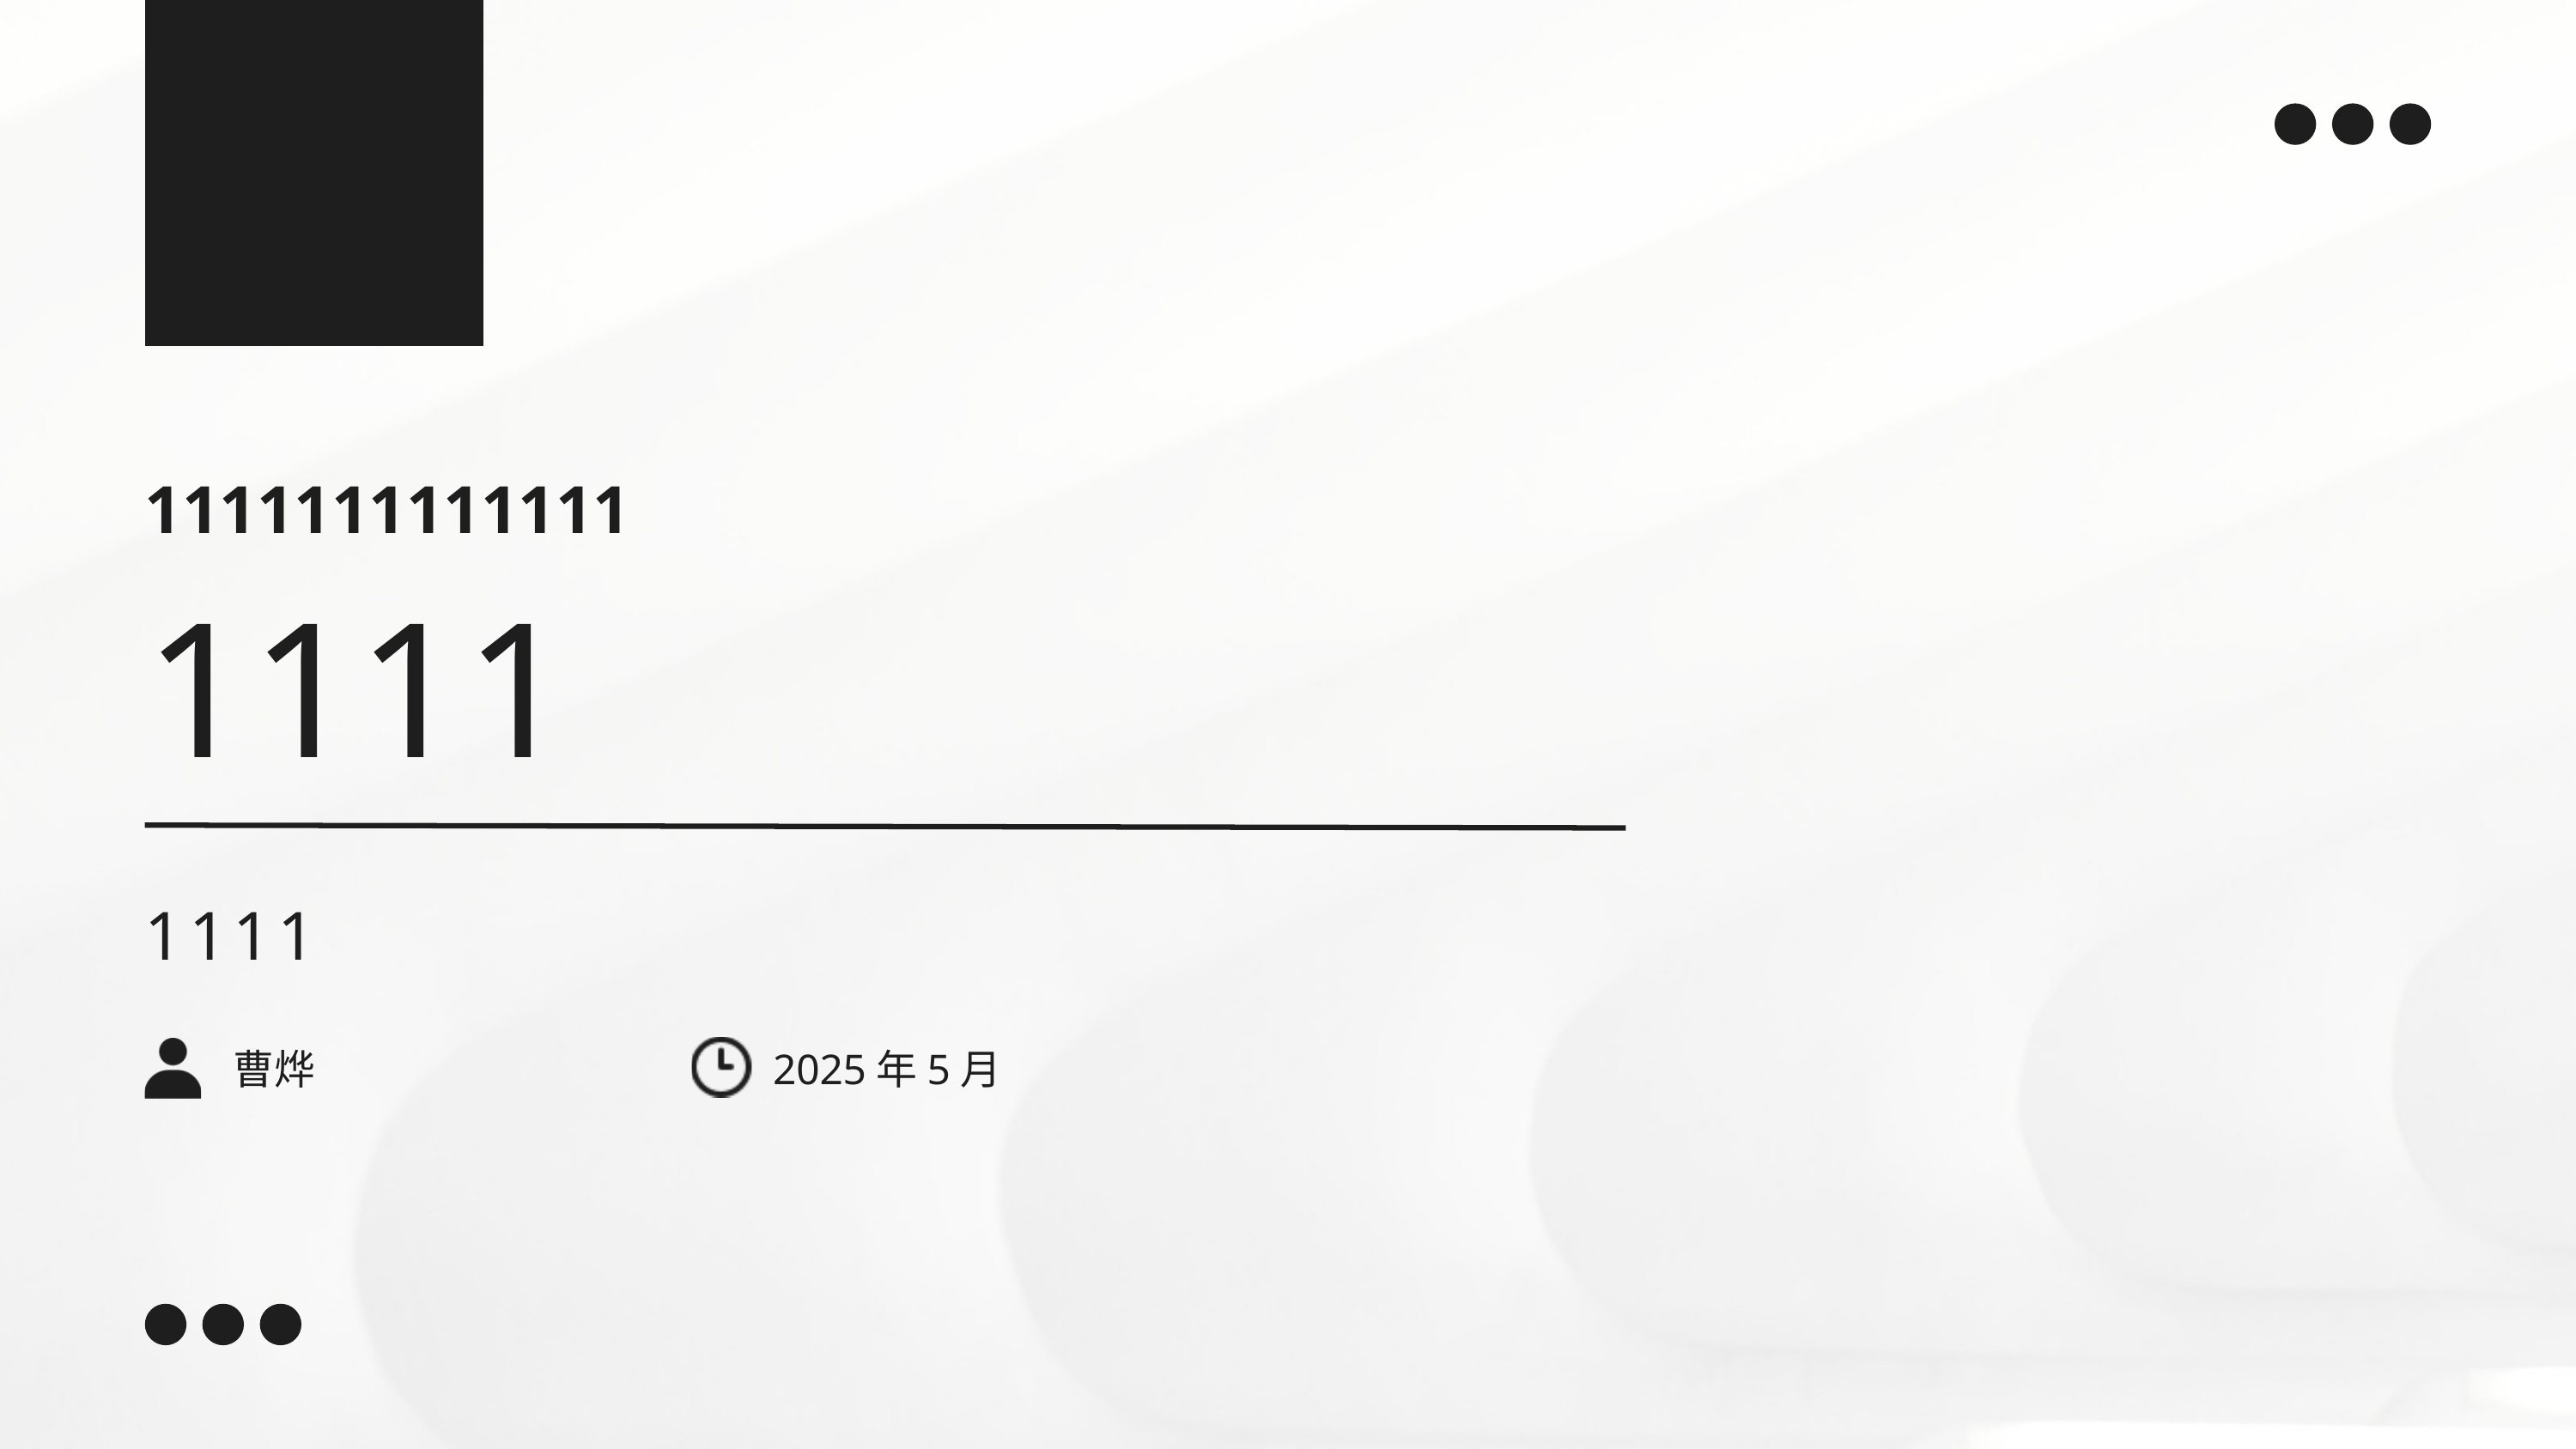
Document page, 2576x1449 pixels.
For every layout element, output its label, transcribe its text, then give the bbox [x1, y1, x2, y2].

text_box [259, 1303, 302, 1346]
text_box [202, 1303, 245, 1346]
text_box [2331, 103, 2374, 145]
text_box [2274, 103, 2317, 145]
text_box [144, 1303, 187, 1346]
text_box 曹烨 [233, 1035, 587, 1094]
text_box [2389, 103, 2432, 145]
text_box [0, 0, 2576, 1449]
text_box [691, 1037, 752, 1098]
text_box 1111 [144, 880, 1988, 973]
text_box 1111111111111 [144, 447, 1988, 536]
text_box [144, 0, 484, 347]
text_box 1111 [144, 536, 1988, 796]
text_box [144, 1038, 202, 1099]
text_box 2025年5月 [772, 1035, 1153, 1094]
